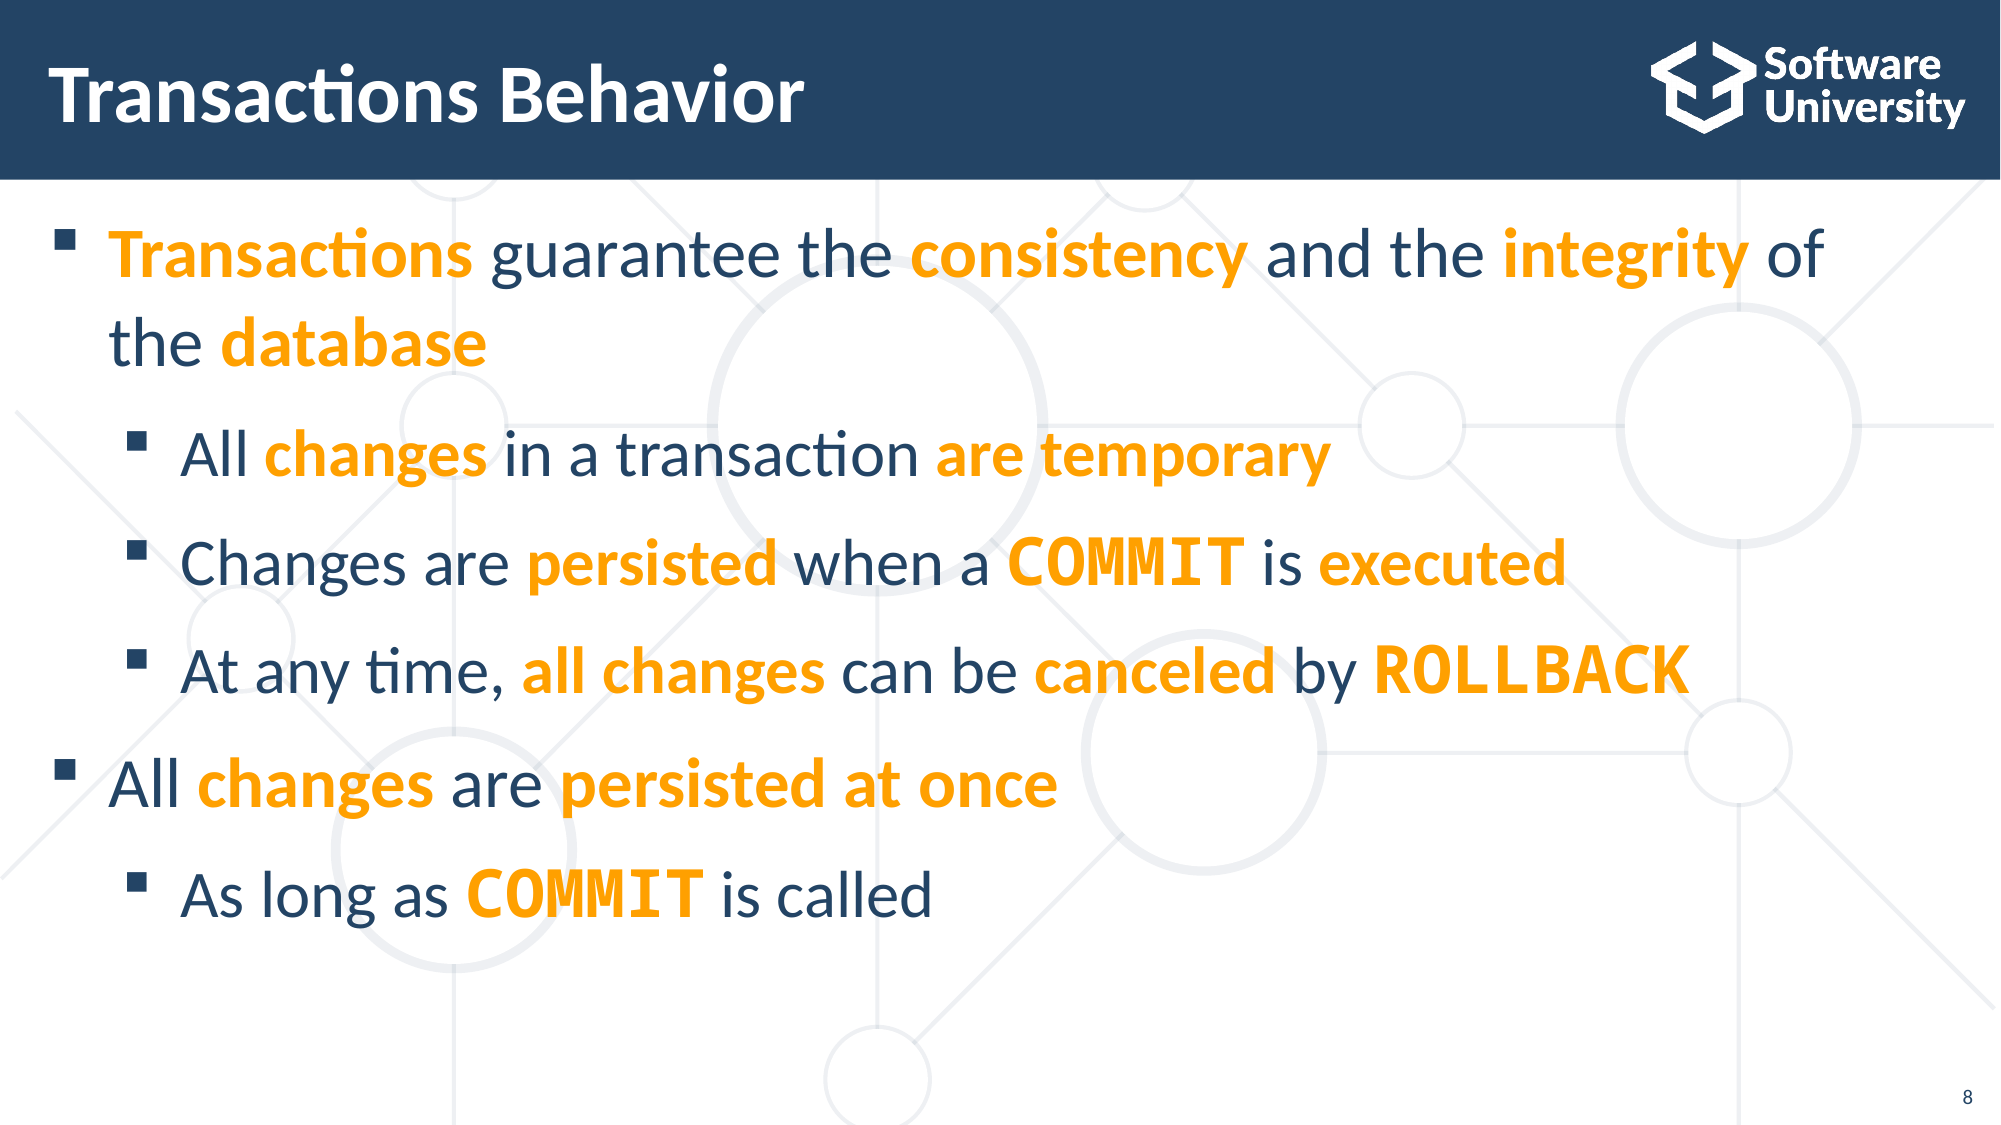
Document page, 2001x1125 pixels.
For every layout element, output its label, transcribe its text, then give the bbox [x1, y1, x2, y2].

list Transactions guarantee the consistency and the integrity of the database All changes in a transaction are temporary Changes are persisted when a COMMIT is executed At any time, all changes can be canceled by ROLLBACK All changes are persisted at once As long as COMMIT is called [31, 196, 1970, 1104]
slide_number 8 [1927, 1067, 1989, 1117]
title Transactions Behavior [31, 16, 1625, 162]
picture [1651, 41, 1966, 134]
